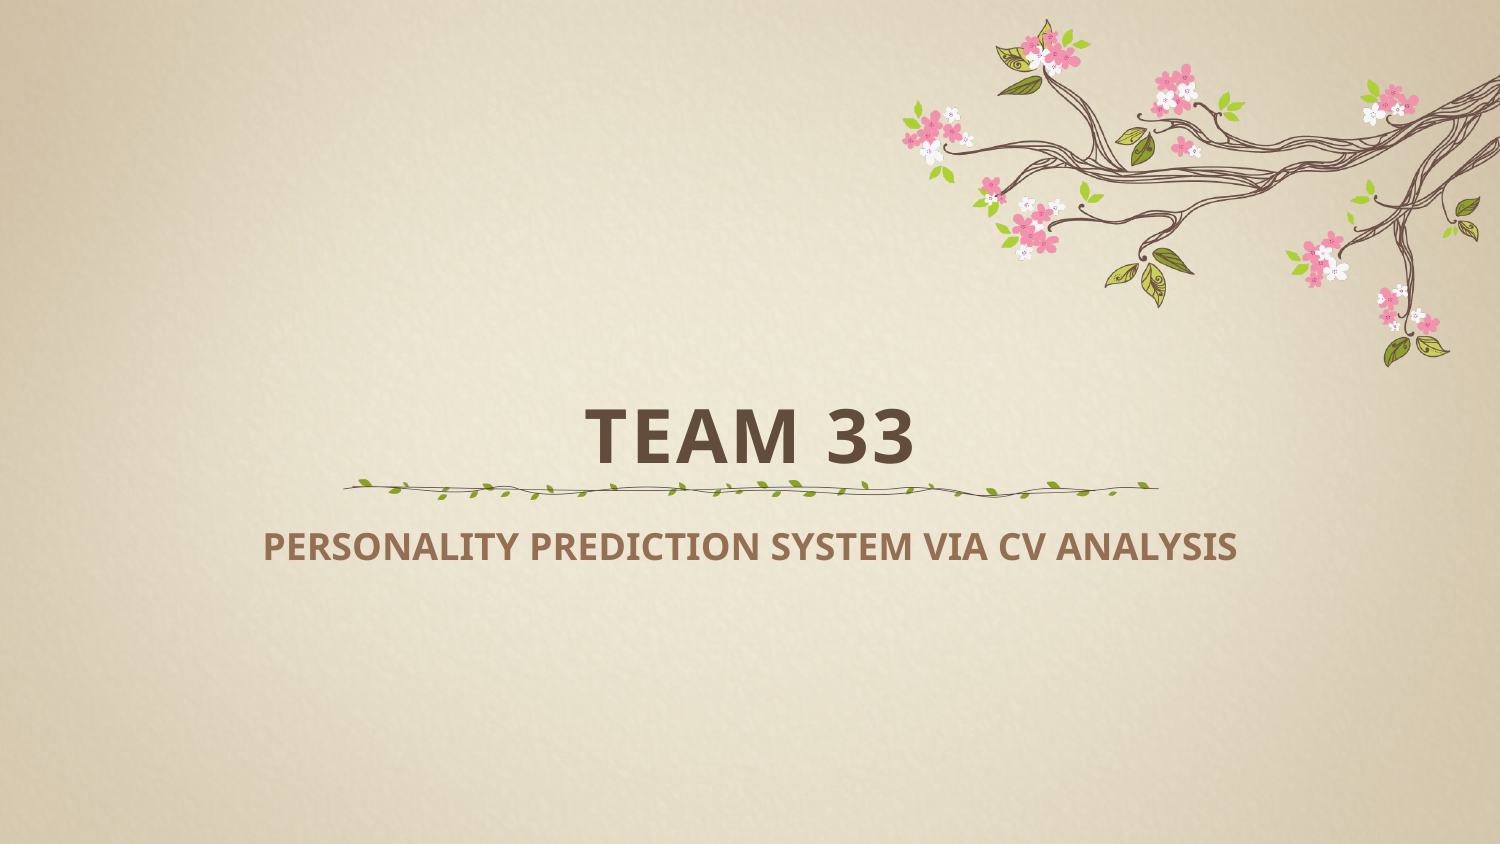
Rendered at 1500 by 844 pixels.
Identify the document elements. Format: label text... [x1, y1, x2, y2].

text_box team 33 [146, 299, 1355, 486]
text_box Personality Prediction System via CV Analysis [146, 507, 1355, 577]
picture [0, 0, 1500, 844]
